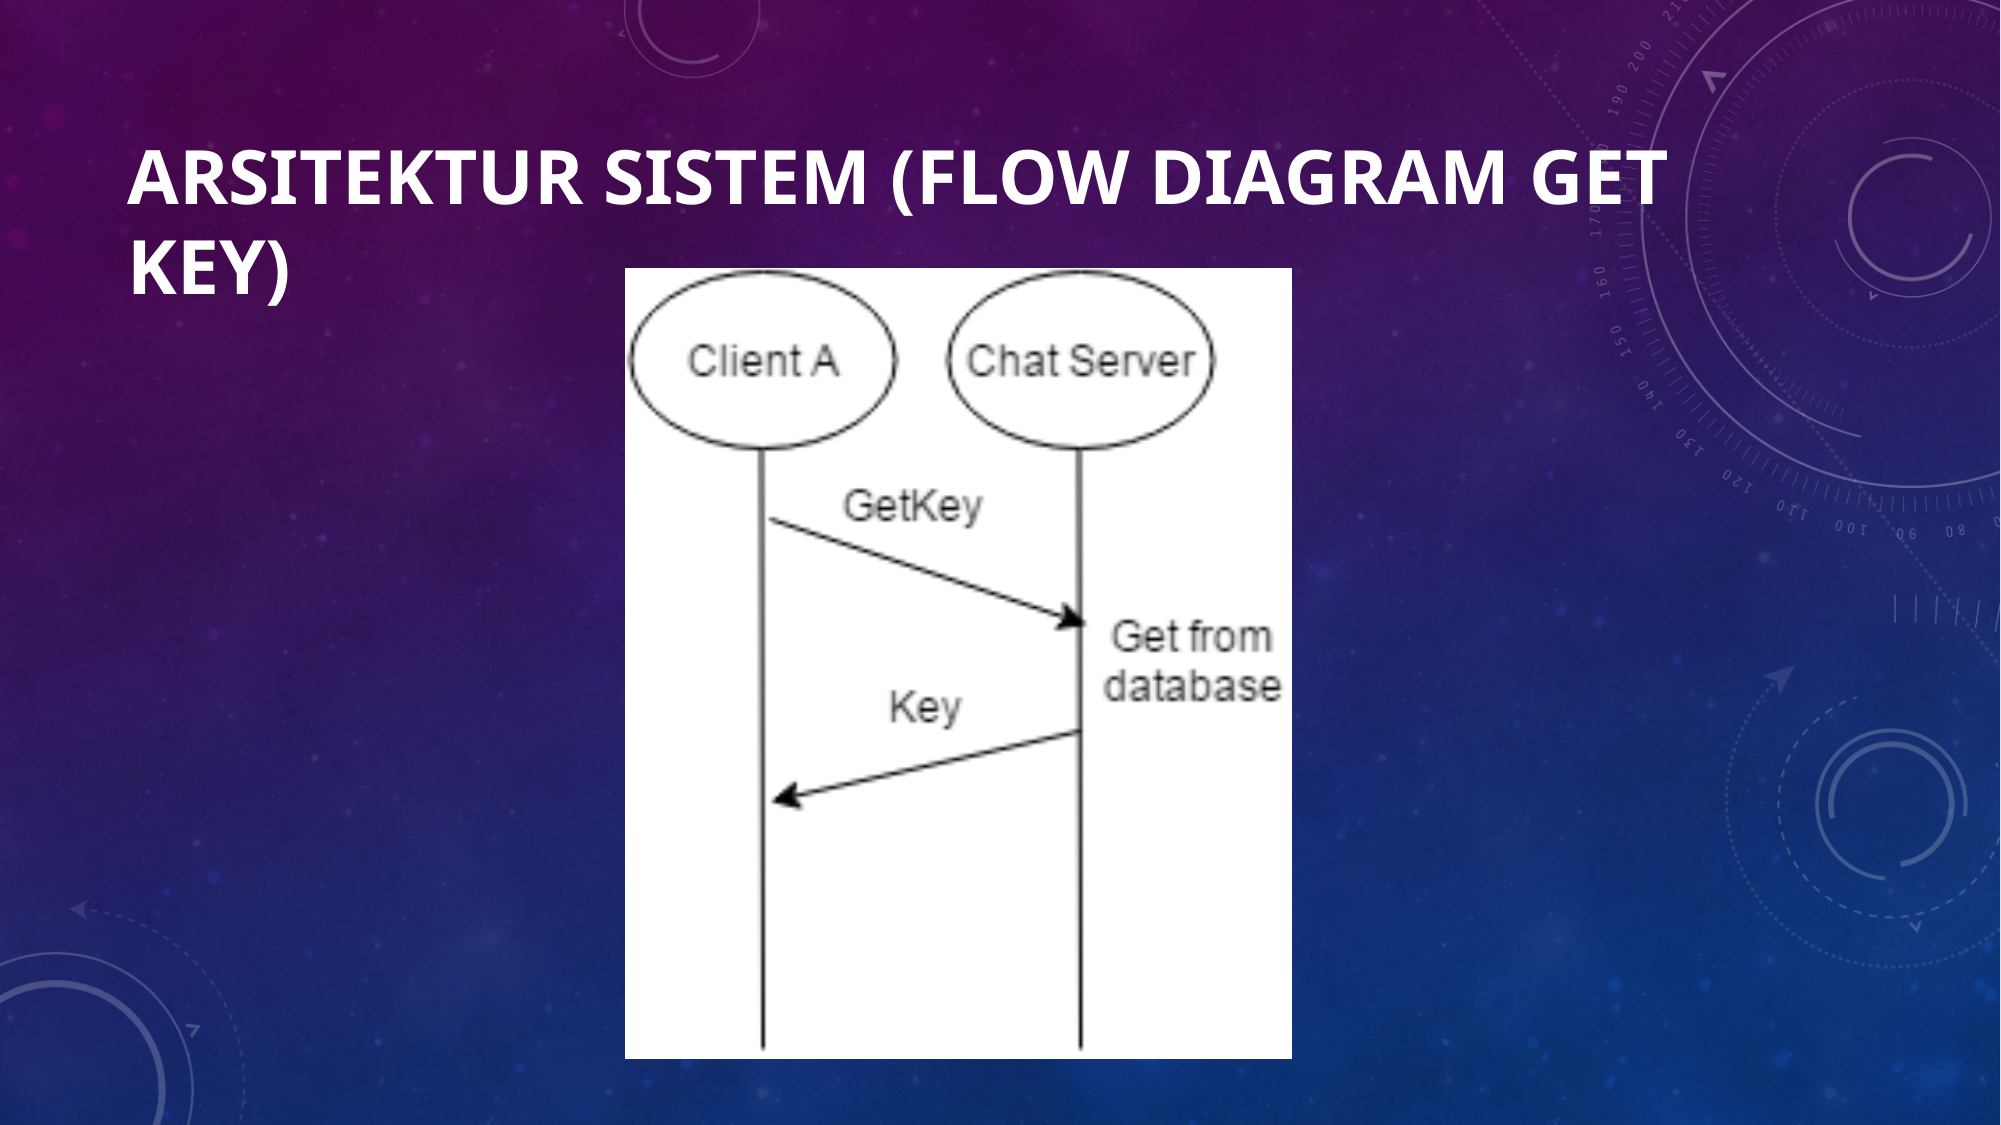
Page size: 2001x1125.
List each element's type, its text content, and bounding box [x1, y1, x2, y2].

picture [0, 0, 2001, 1125]
title Arsitektur sistem (Flow diagram get key) [112, 99, 1775, 339]
